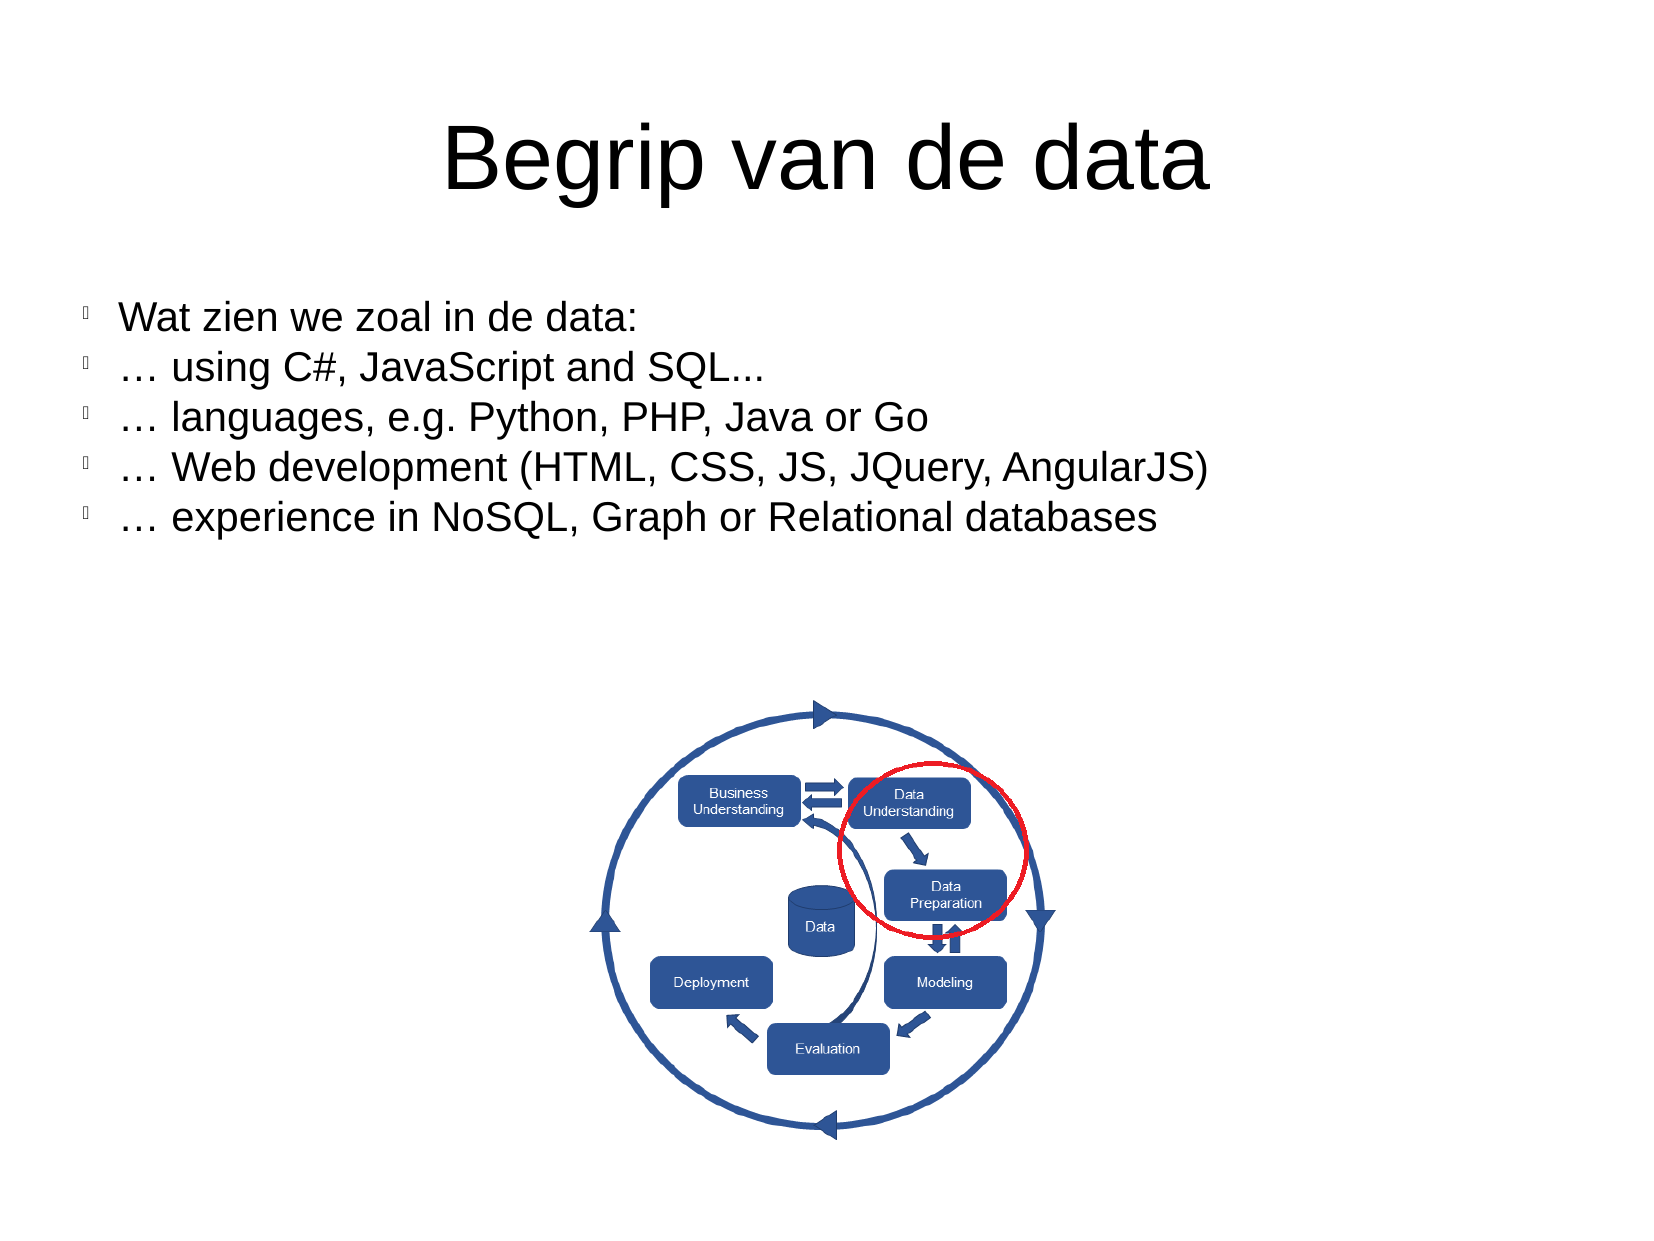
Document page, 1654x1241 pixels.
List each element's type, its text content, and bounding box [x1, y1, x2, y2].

text_box Begrip van de data [82, 49, 1571, 257]
picture [585, 696, 1064, 1146]
text_box Wat zien we zoal in de data: … using C#, JavaScript and SQL... … languages, e.g. Python, PHP, Java or Go … Web development (HTML, CSS, JS, JQuery, AngularJS) … experience in NoSQL, Graph or Relational databases [82, 290, 1571, 603]
